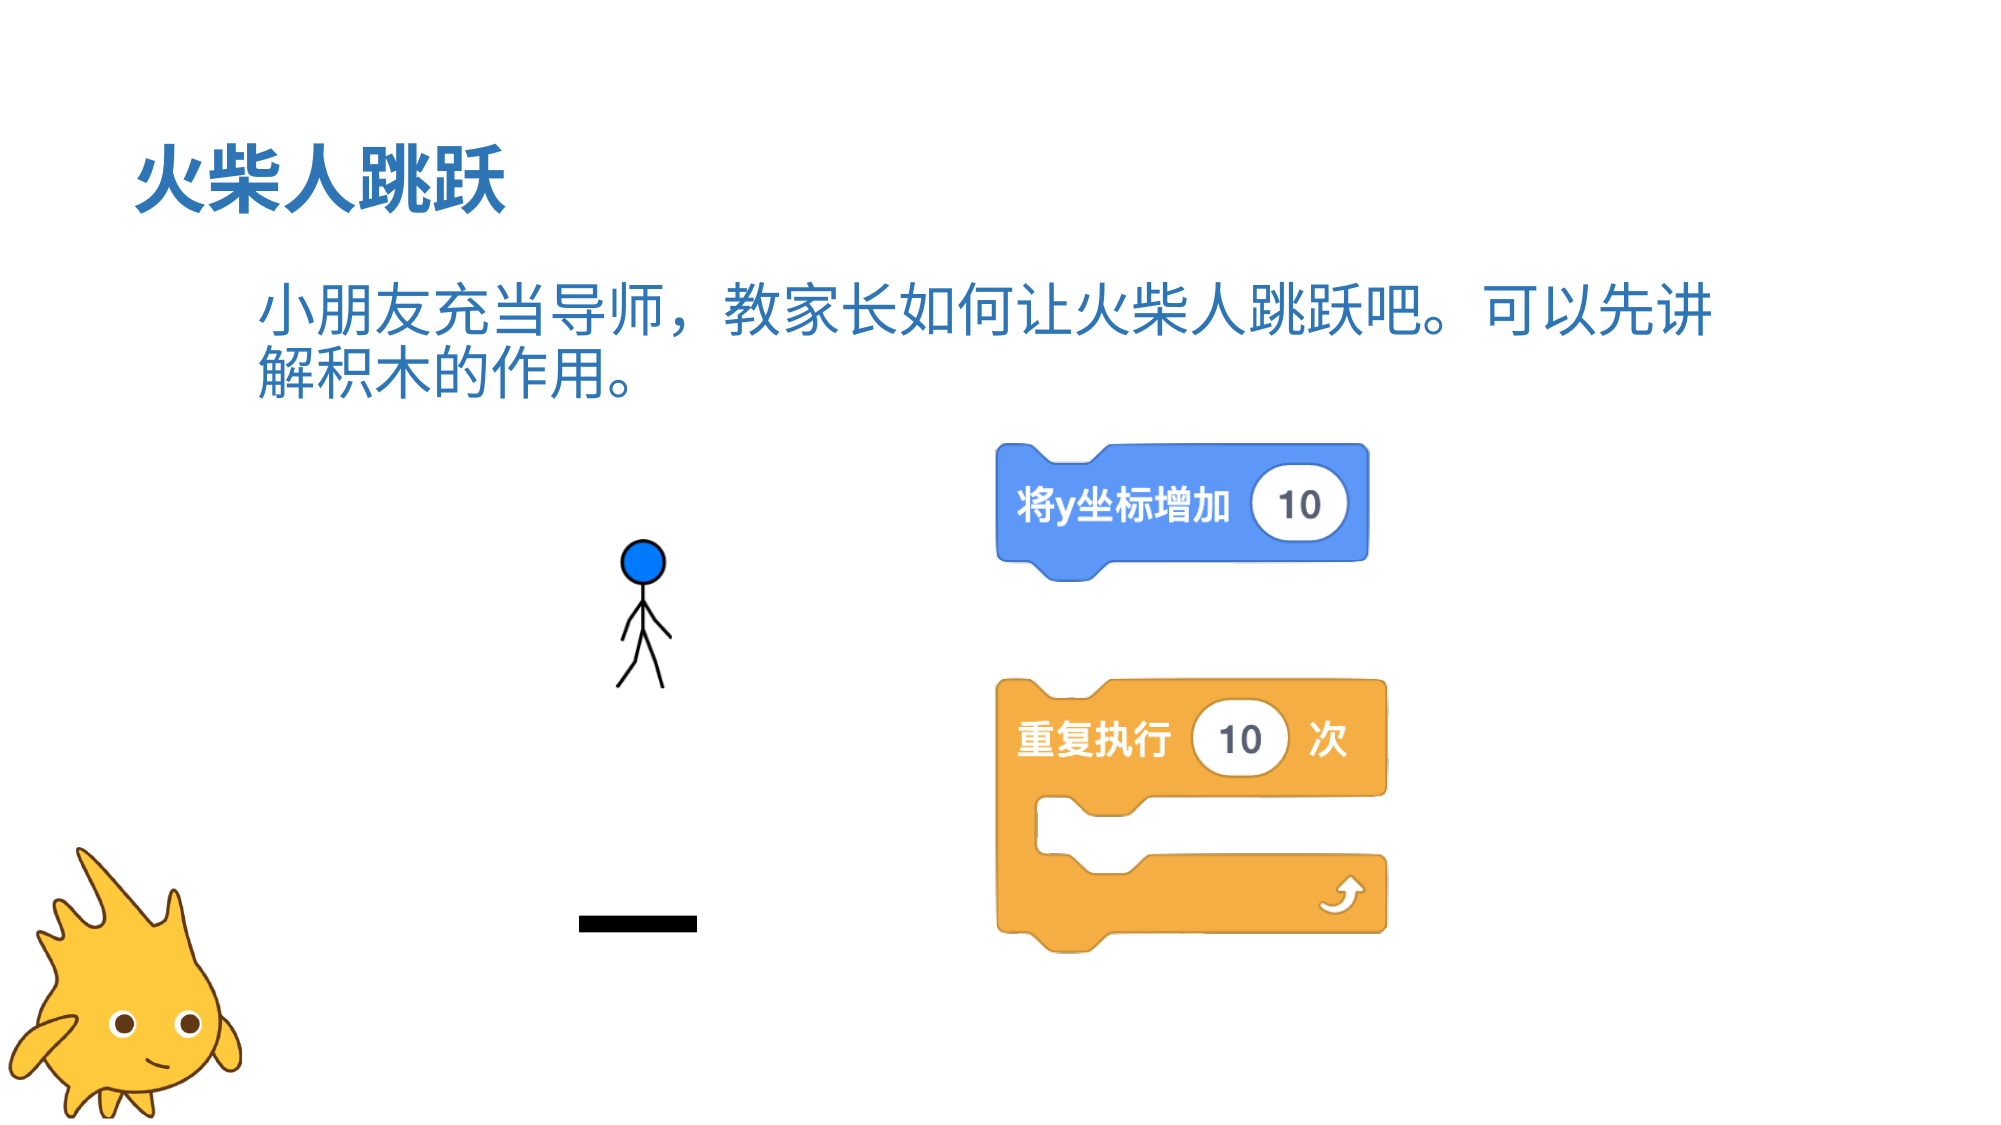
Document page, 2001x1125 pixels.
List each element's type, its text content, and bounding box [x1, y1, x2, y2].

picture [579, 512, 697, 948]
text_box 火柴人跳跃 [117, 125, 1515, 230]
picture [3, 840, 245, 1122]
picture [978, 416, 1406, 967]
subtitle 小朋友充当导师，教家长如何让火柴人跳跃吧。可以先讲解积木的作用。 [242, 273, 1757, 417]
